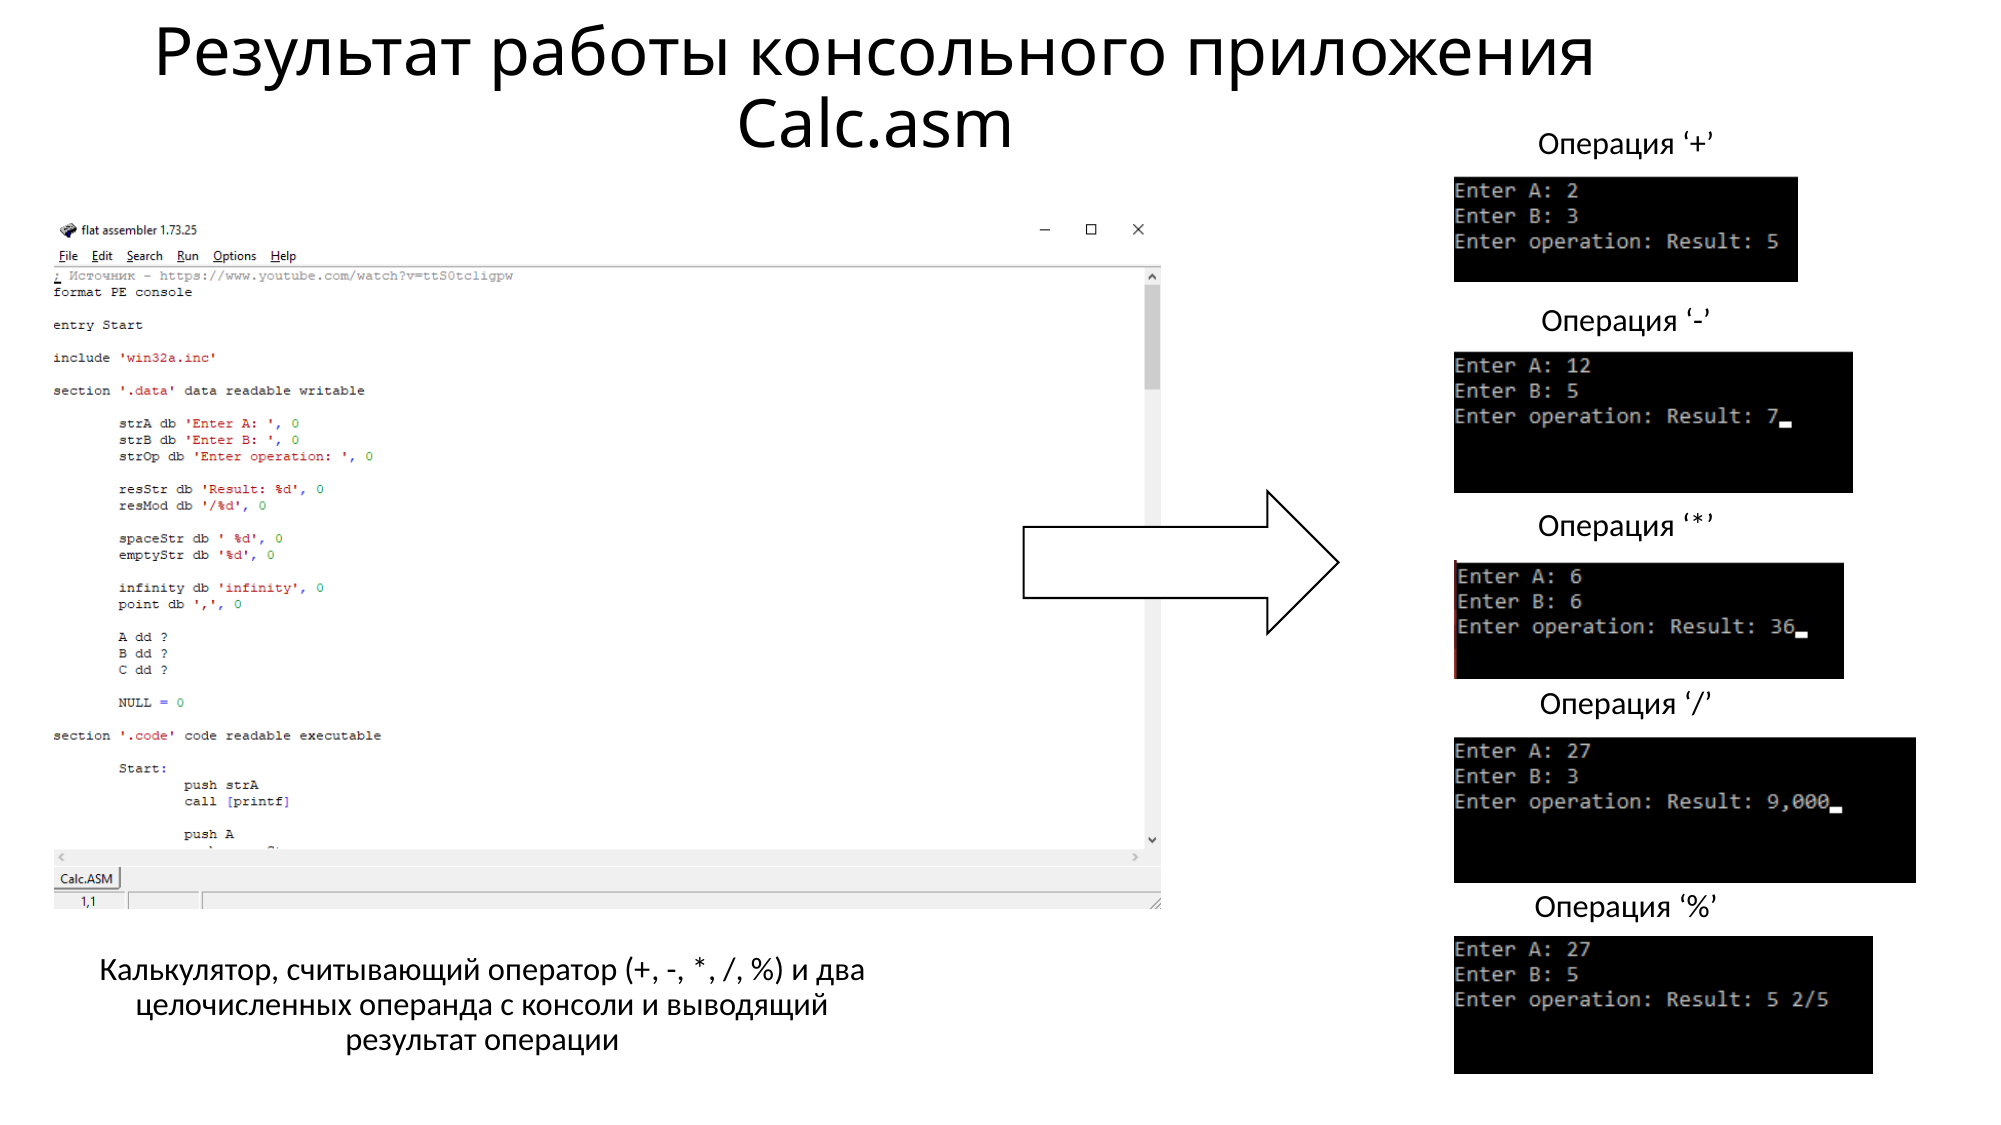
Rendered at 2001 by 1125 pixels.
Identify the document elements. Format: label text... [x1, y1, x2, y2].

text_box Операция ‘%’ [1468, 883, 1784, 932]
picture [54, 216, 1161, 909]
text_box Операция ‘-’ [1468, 295, 1784, 346]
text_box Операция ‘+’ [1468, 119, 1784, 170]
text_box Операция ‘/’ [1468, 679, 1784, 729]
title Результат работы консольного приложения Calc.asm [126, 8, 1627, 170]
picture [1454, 349, 1853, 493]
subtitle Калькулятор, считывающий оператор (+, -, *, /, %) и два целочисленных операнда с консоли и выводящий результат операции [54, 945, 911, 1067]
text_box [1161, 488, 1340, 637]
picture [1454, 560, 1844, 679]
picture [1454, 936, 1873, 1074]
picture [1454, 174, 1798, 282]
text_box Операция ‘*’ [1468, 501, 1784, 551]
picture [1454, 736, 1916, 883]
